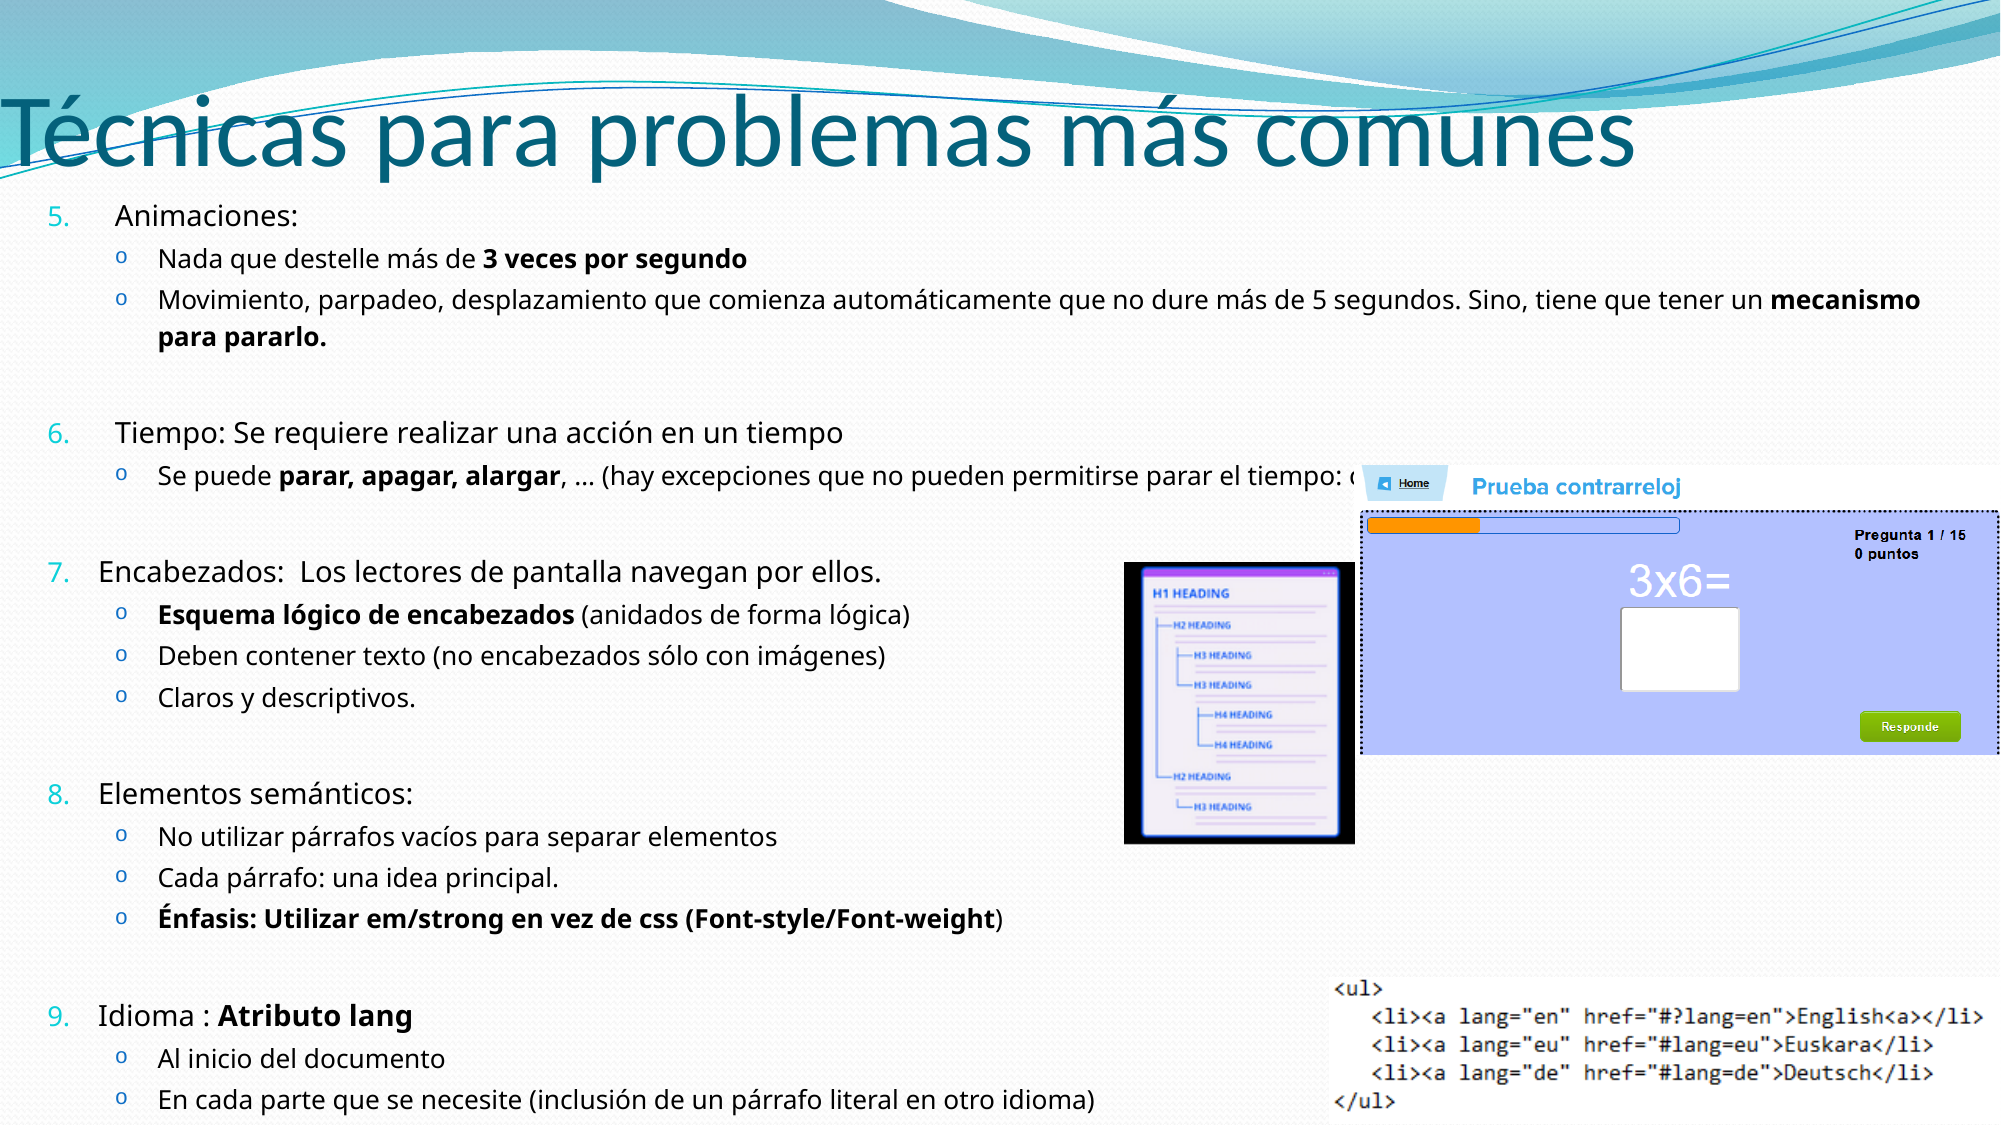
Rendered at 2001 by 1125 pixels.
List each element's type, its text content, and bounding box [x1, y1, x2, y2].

picture [1124, 465, 2000, 846]
title Técnicas para problemas más comunes [0, 0, 1800, 188]
picture [1329, 976, 2000, 1125]
list Animaciones: Nada que destelle más de 3 veces por segundo Movimiento, parpadeo, desplazamiento que comienza automáticamente que no dure más de 5 segundos. Sino, tiene que tener un mecanismo para pararlo. Tiempo: Se requiere realizar una acción en un tiempo Se puede parar, apagar, alargar, … (hay excepciones que no pueden permitirse parar el tiempo: contenido en tiempo real) Encabezados: Los lectores de pantalla navegan por ellos. Esquema lógico de encabezados (anidados de forma lógica) Deben contener texto (no encabezados sólo con imágenes) Claros y descriptivos. Elementos semánticos: No utilizar párrafos vacíos para separar elementos Cada párrafo: una idea principal. Énfasis: Utilizar em/strong en vez de css (Font-style/Font-weight) Idioma : Atributo lang Al inicio del documento En cada parte que se necesite (inclusión de un párrafo literal en otro idioma) [32, 185, 1979, 1125]
